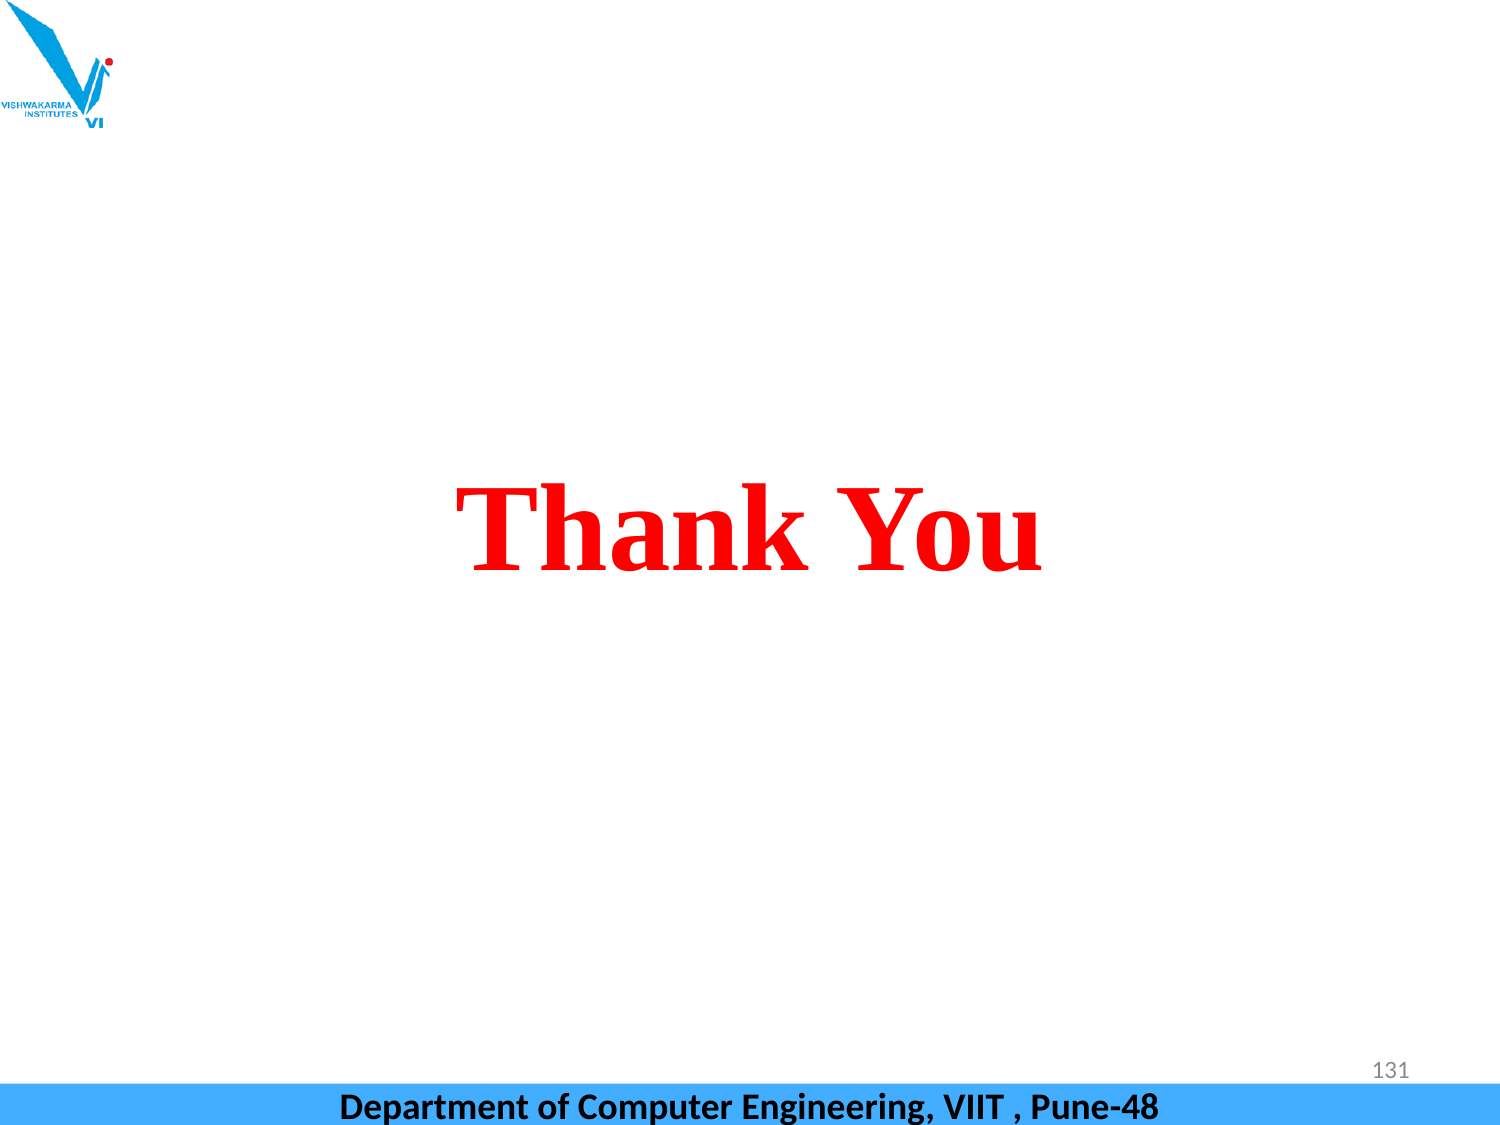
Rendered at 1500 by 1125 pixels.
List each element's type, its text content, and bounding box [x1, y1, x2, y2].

picture [0, 0, 121, 135]
slide_number 131 [1074, 1042, 1425, 1082]
text_box Department of Computer Engineering, VIIT , Pune-48 [0, 1082, 1500, 1125]
list Thank You [75, 262, 1425, 1005]
